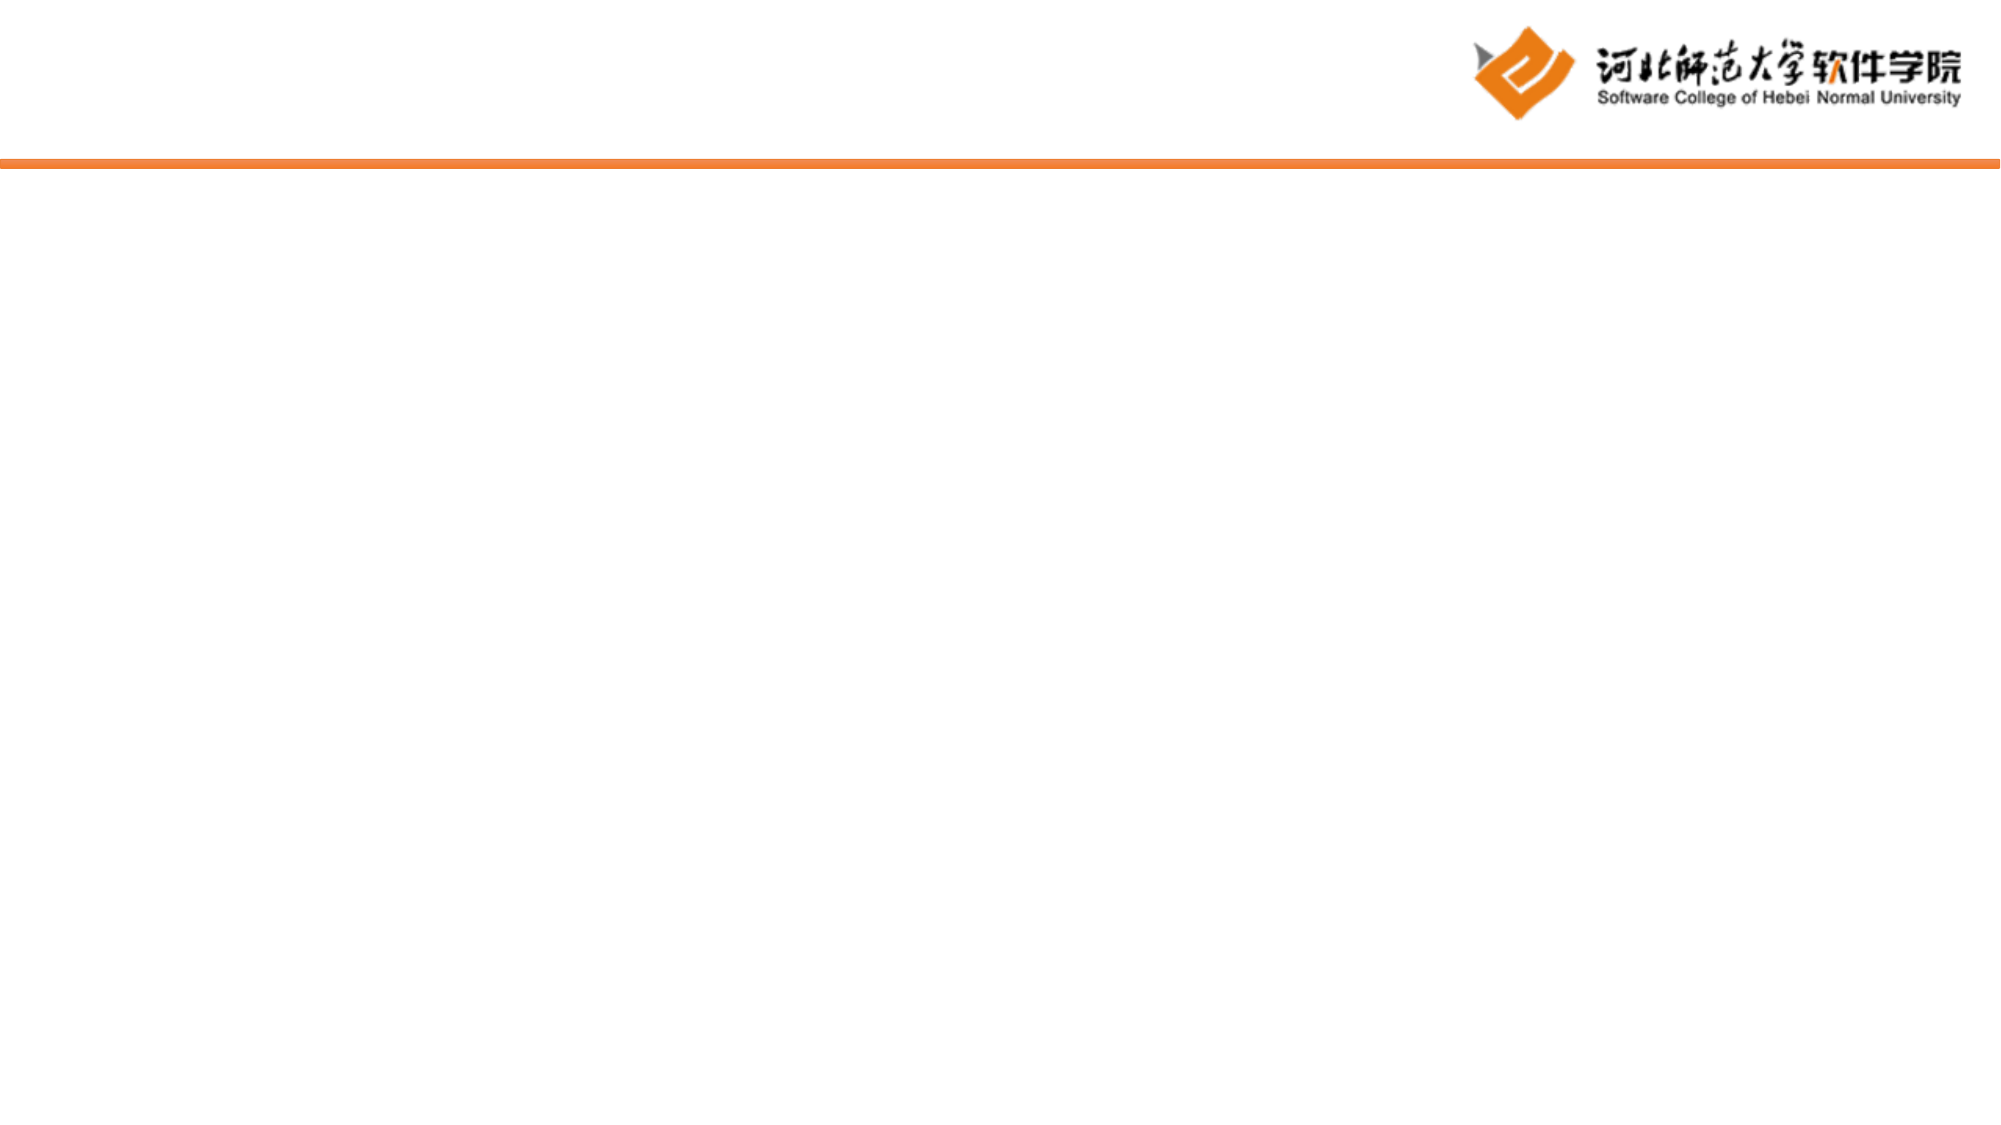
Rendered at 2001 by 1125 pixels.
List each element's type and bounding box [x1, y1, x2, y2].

picture [1460, 18, 1988, 126]
